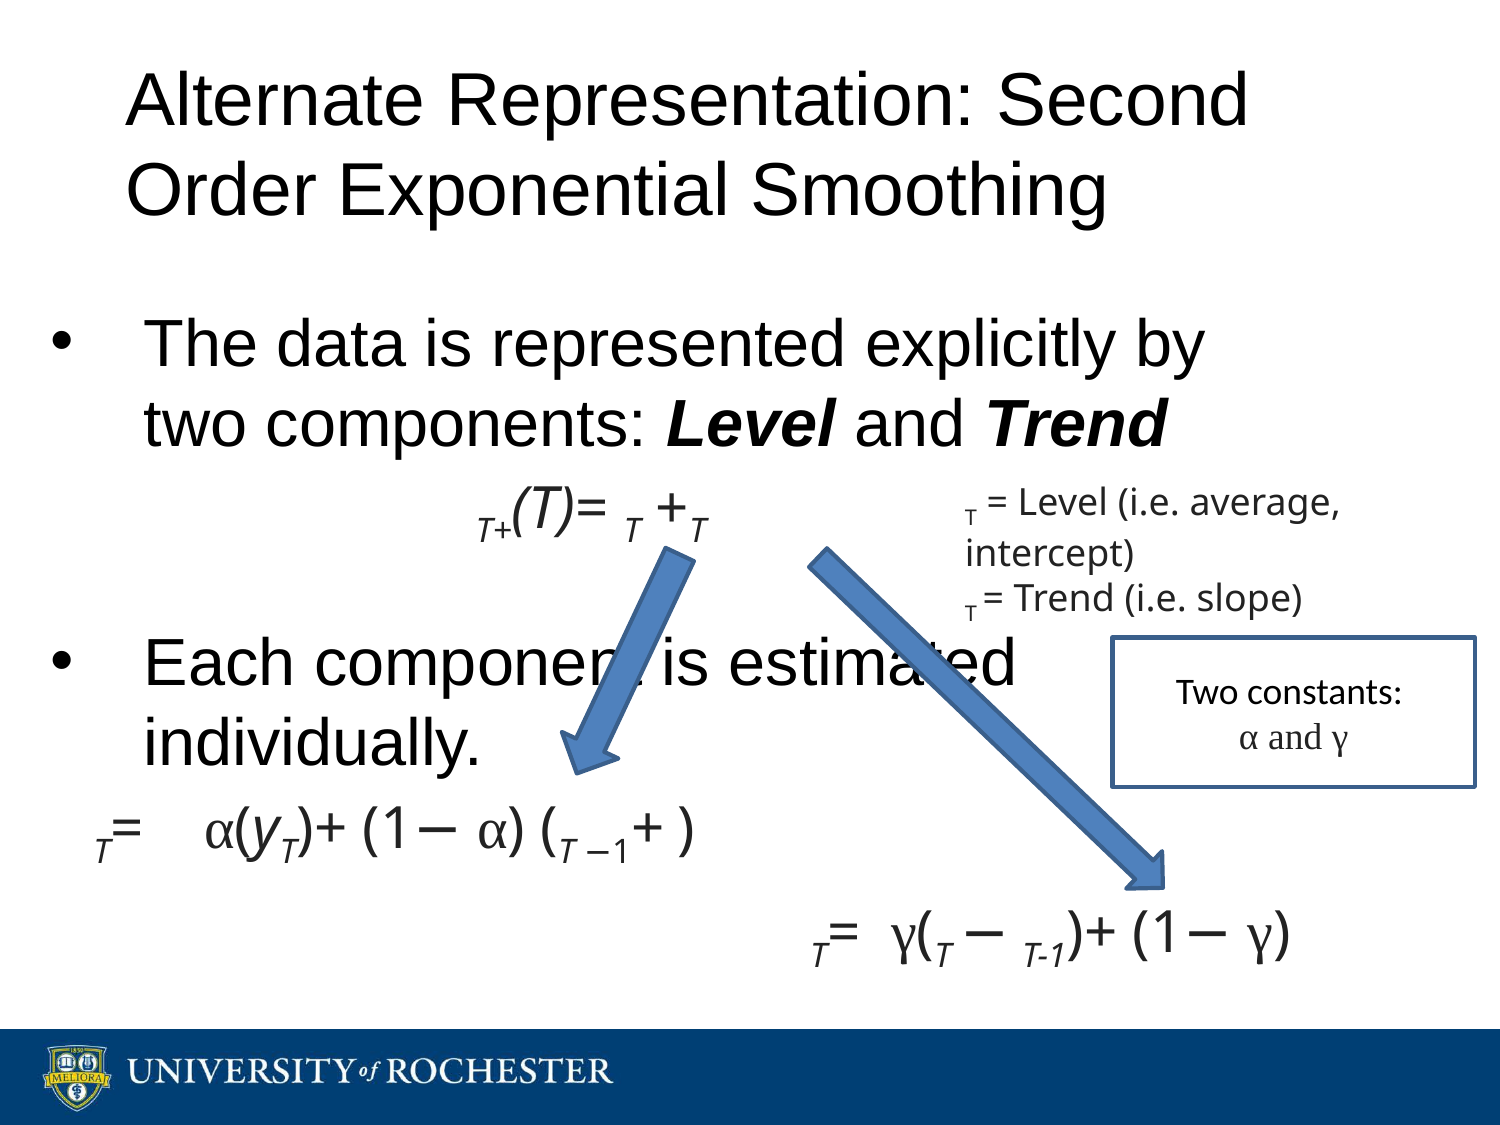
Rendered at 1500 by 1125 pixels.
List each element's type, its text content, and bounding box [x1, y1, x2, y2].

title Alternate Representation: Second Order Exponential Smoothing [125, 50, 1365, 165]
text_box [806, 546, 1166, 891]
picture [0, 1029, 1500, 1125]
list The data is represented explicitly by two components: Level and Trend Each component is estimated individually. [50, 299, 1289, 784]
text_box Two constants: α and γ [1110, 635, 1477, 789]
text_box [559, 545, 696, 776]
